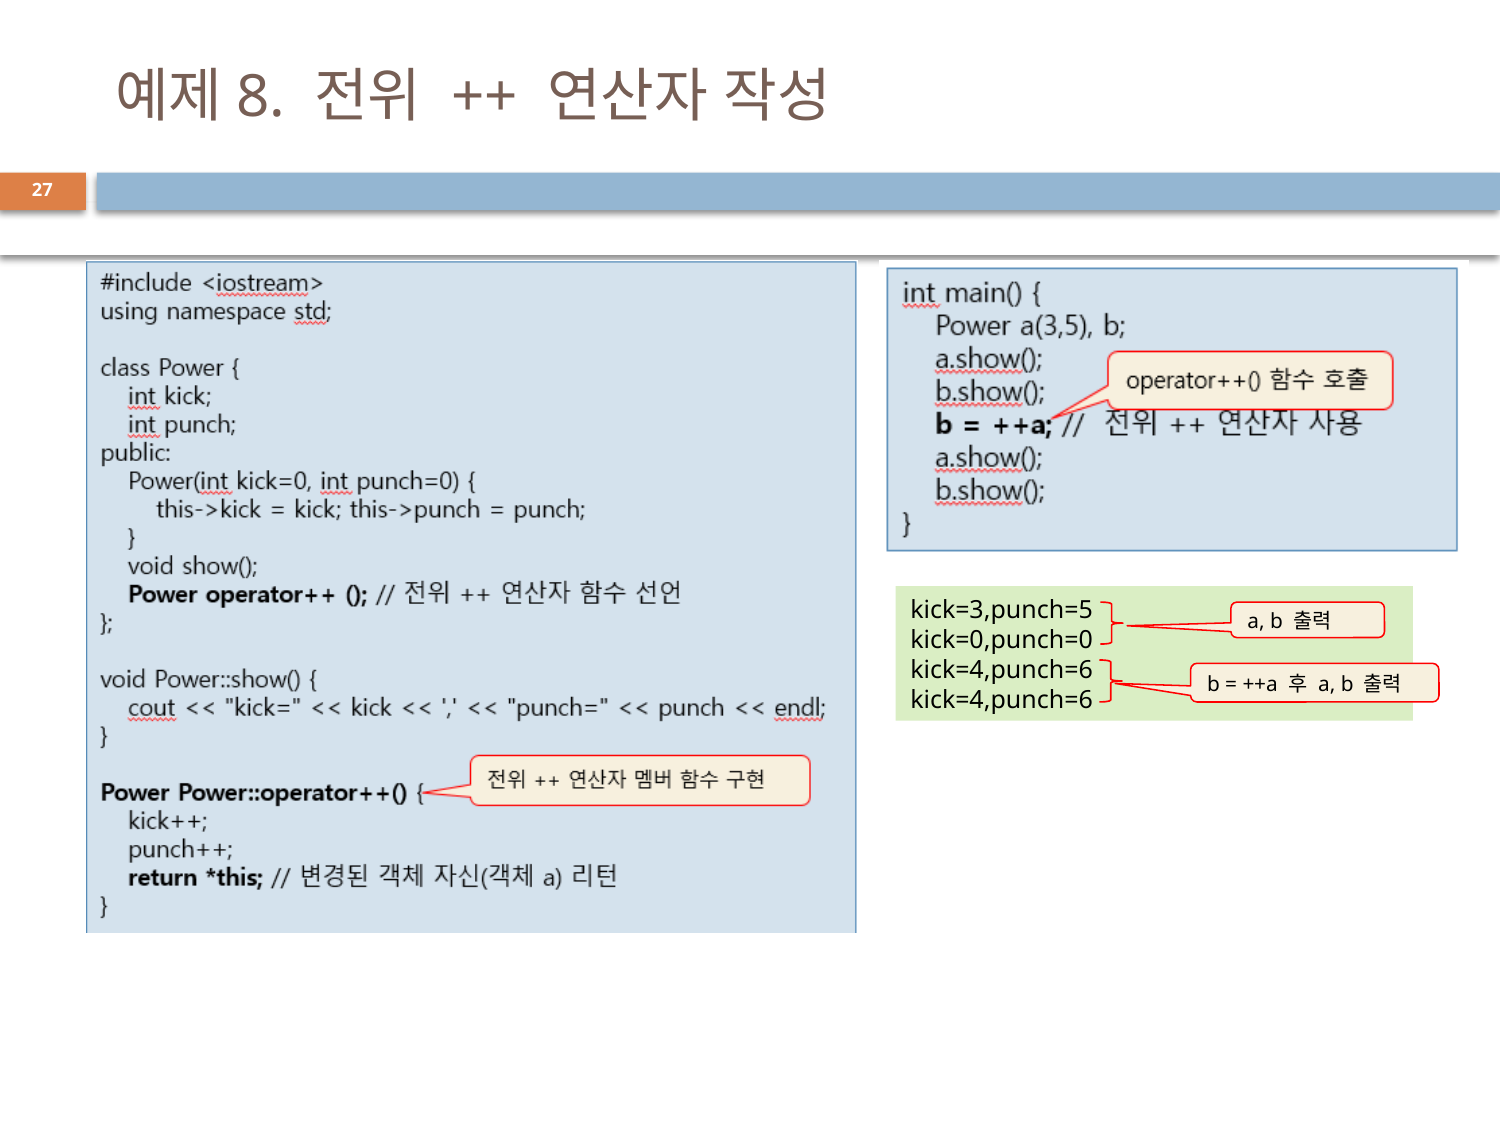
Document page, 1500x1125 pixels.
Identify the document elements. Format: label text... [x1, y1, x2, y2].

text_box [1100, 601, 1124, 645]
text_box b = ++a 후 a, b 출력 [1113, 661, 1441, 704]
picture [85, 260, 858, 934]
text_box a, b 출력 [1125, 600, 1387, 640]
title 예제8. 전위 ++ 연산자 작성 [100, 37, 1438, 149]
text_box [1099, 659, 1123, 703]
slide_number 27 [0, 170, 87, 211]
text_box kick=3,punch=5 kick=0,punch=0 kick=4,punch=6 kick=4,punch=6 [895, 586, 1413, 721]
picture [879, 260, 1470, 559]
